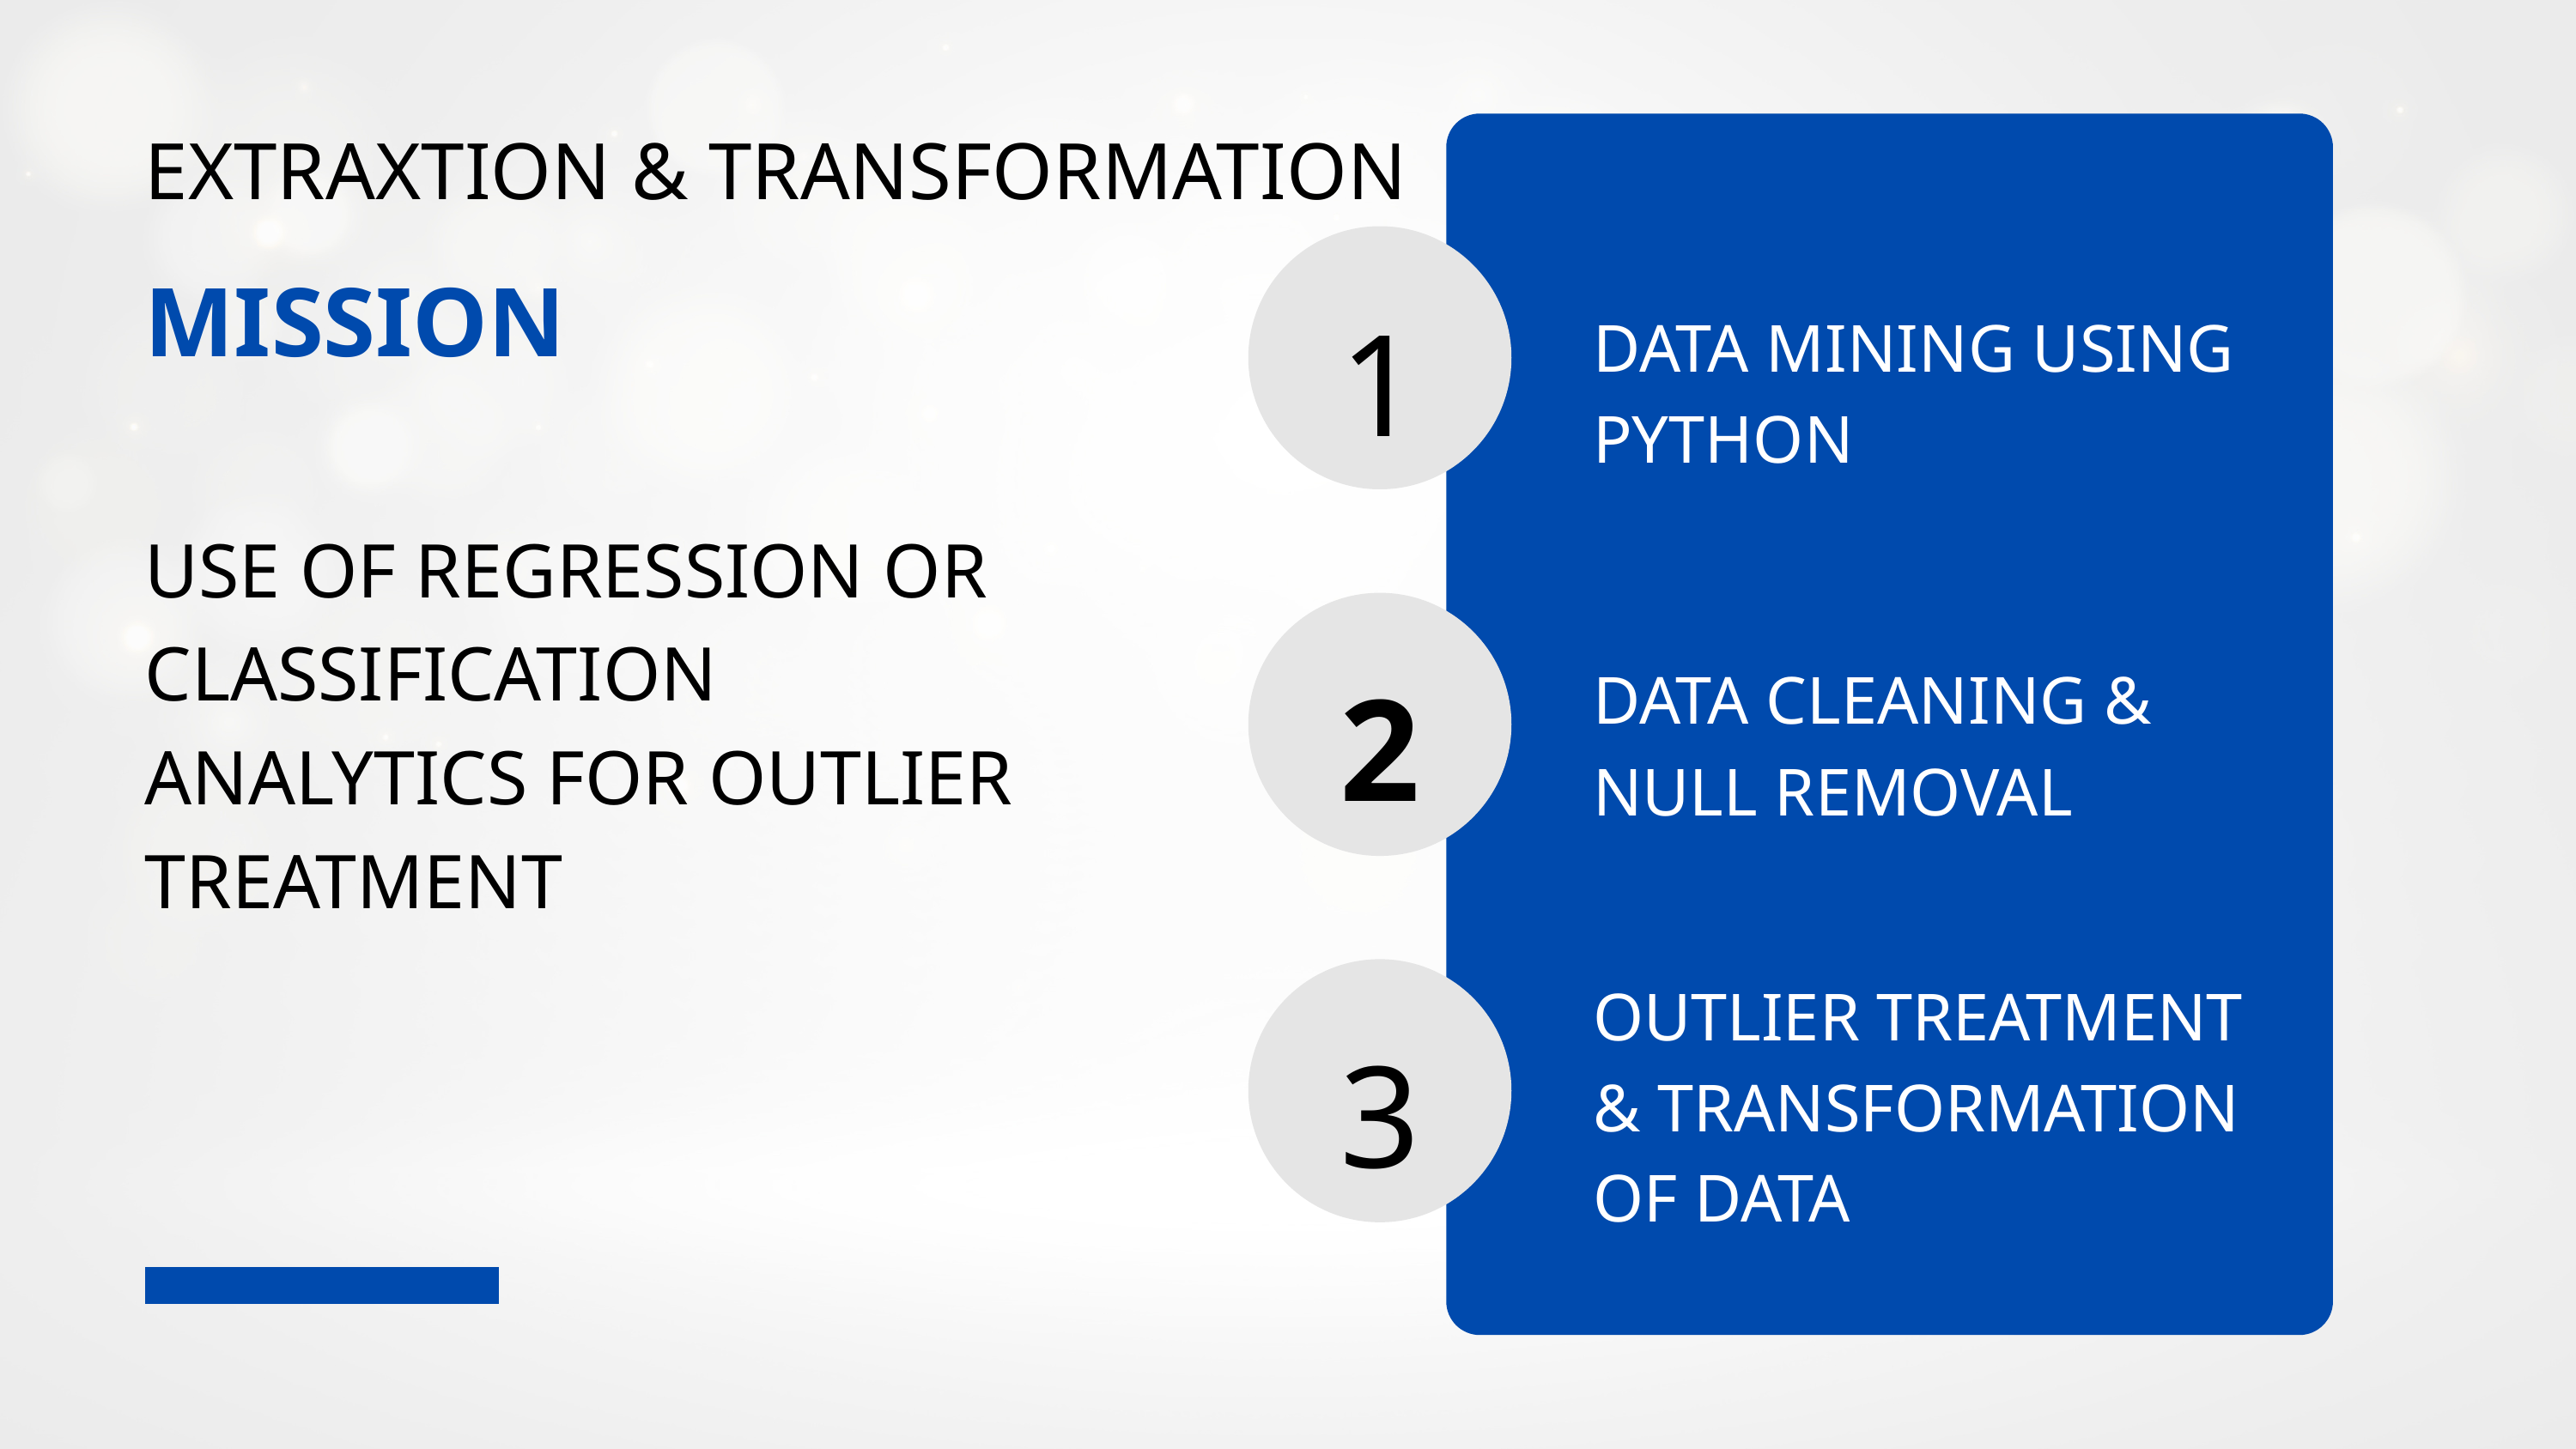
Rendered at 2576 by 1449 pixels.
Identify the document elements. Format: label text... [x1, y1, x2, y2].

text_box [1248, 959, 1512, 1223]
text_box MISSION [144, 243, 743, 376]
text_box EXTRAXTION & TRANSFORMATION [144, 106, 1715, 215]
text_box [1248, 226, 1512, 490]
text_box [0, 0, 2576, 1449]
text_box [1248, 592, 1512, 857]
text_box USE OF REGRESSION OR CLASSIFICATION ANALYTICS FOR OUTLIER TREATMENT [144, 508, 1051, 924]
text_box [144, 1266, 500, 1304]
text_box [1446, 113, 2334, 1336]
